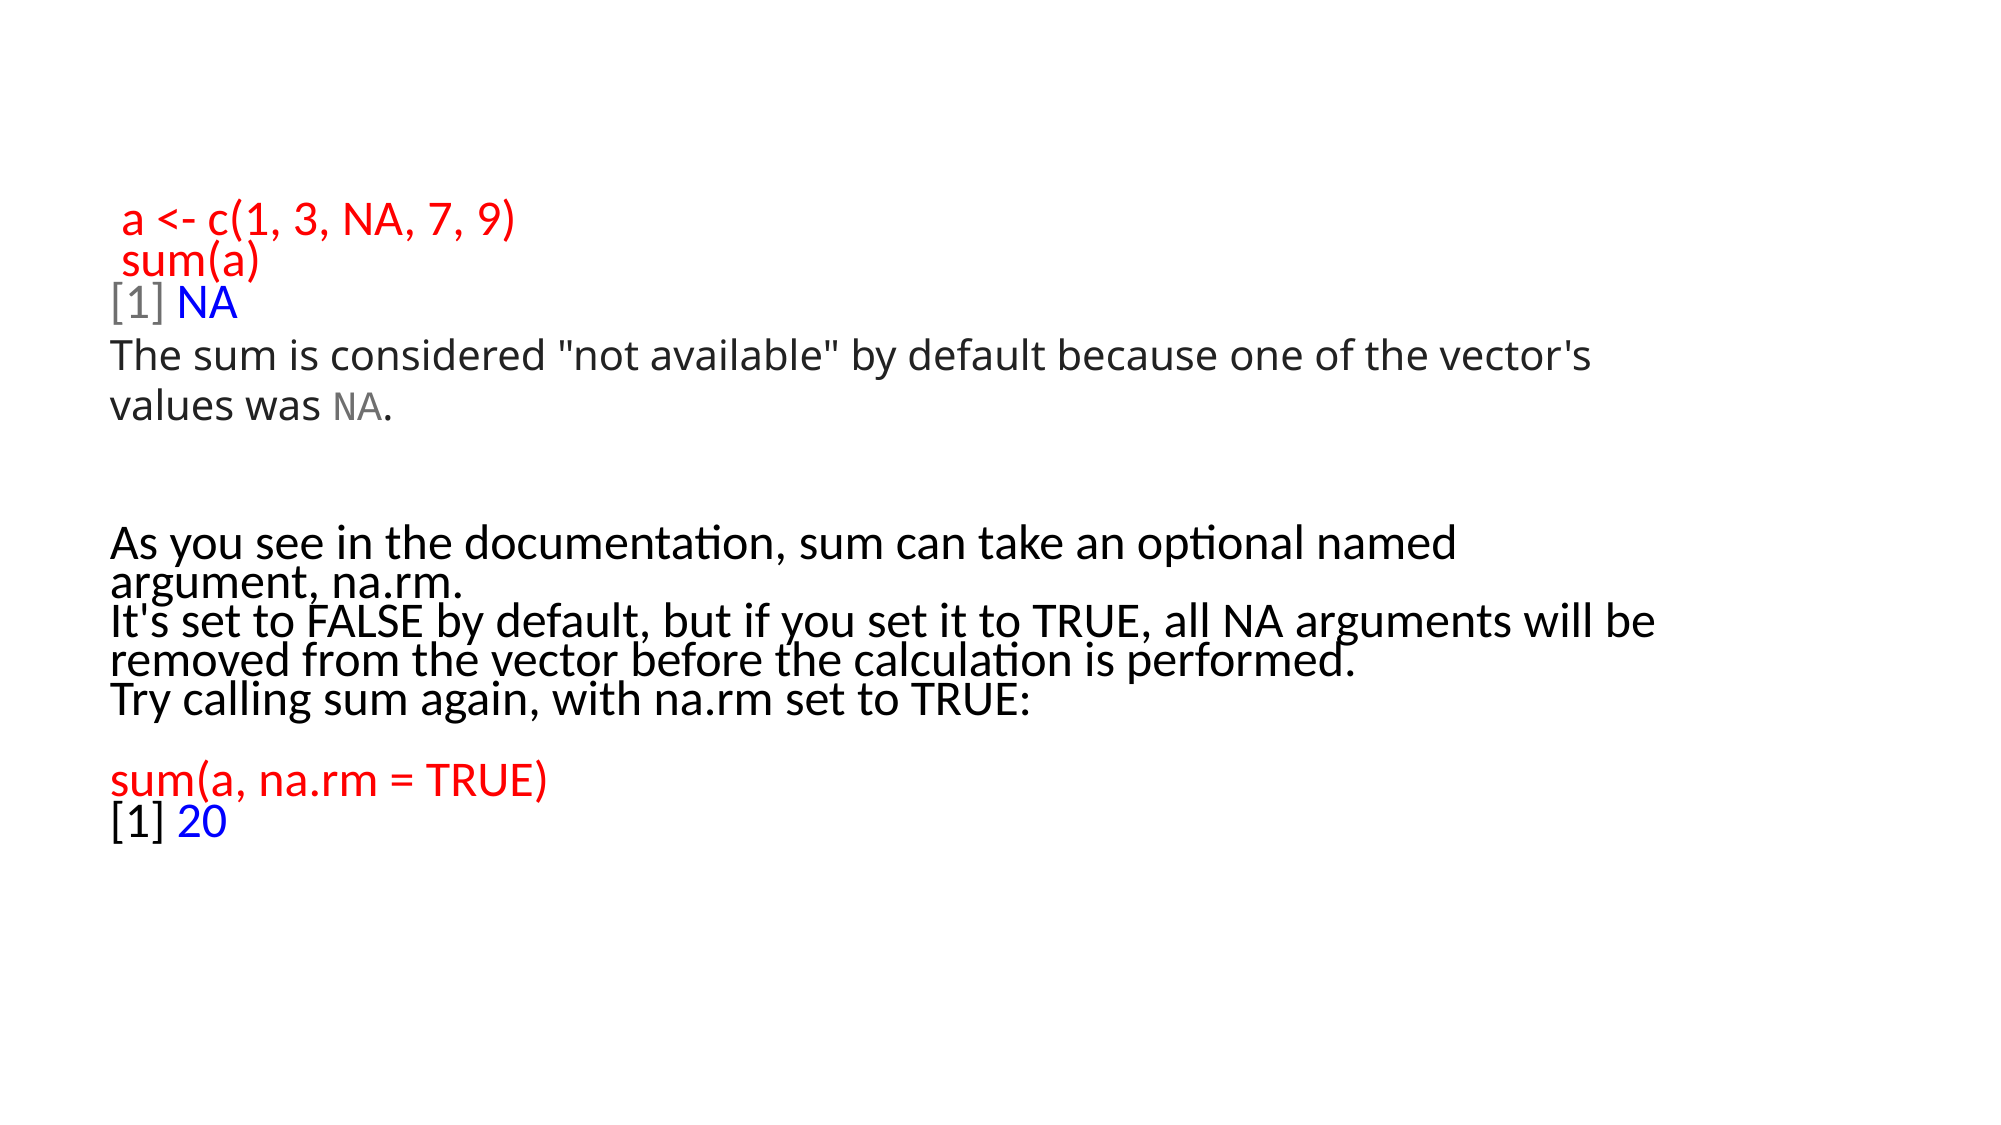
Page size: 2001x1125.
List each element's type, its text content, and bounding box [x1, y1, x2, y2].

text_box As you see in the documentation, sum can take an optional named argument, na.rm. It's set to FALSE by default, but if you set it to TRUE, all NA arguments will be removed from the vector before the calculation is performed. Try calling sum again, with na.rm set to TRUE: sum(a, na.rm = TRUE) [1] 20 [94, 522, 1824, 909]
text_box a <- c(1, 3, NA, 7, 9) sum(a) [1] NA The sum is considered "not available" by default because one of the vector's values was NA. [94, 196, 1708, 436]
